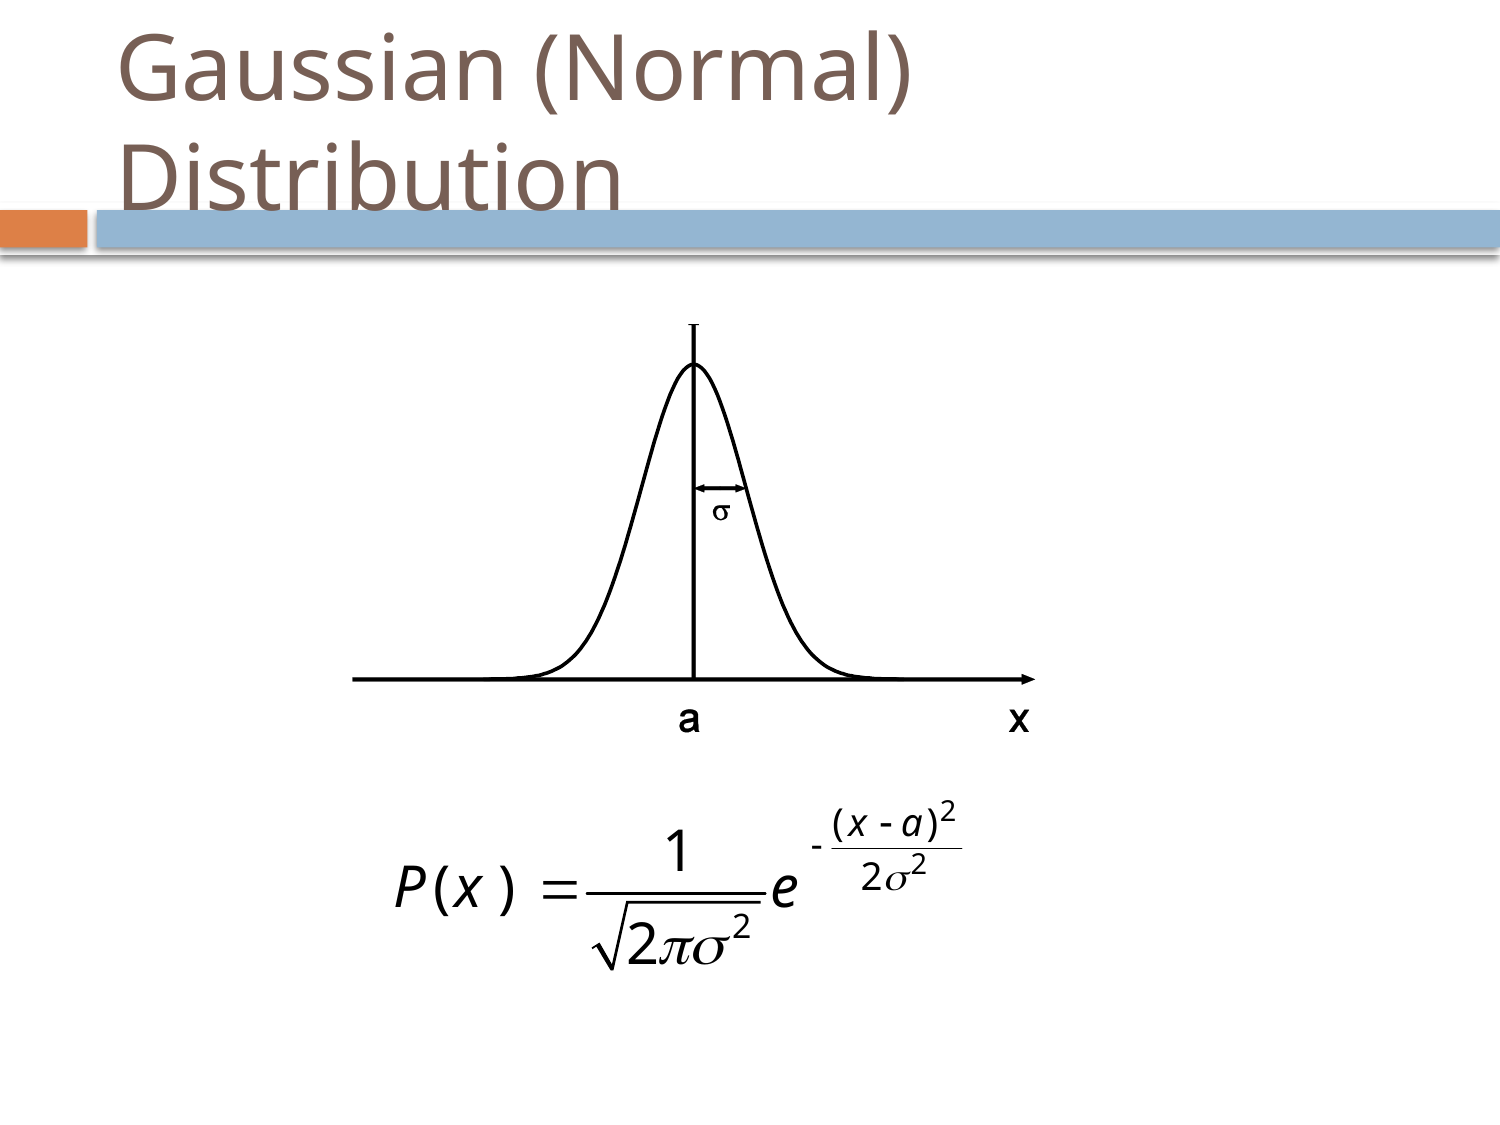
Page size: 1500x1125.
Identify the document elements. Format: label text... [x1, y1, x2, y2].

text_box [387, 787, 976, 981]
title Gaussian (Normal) Distribution [100, 37, 1438, 200]
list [299, 324, 1088, 785]
